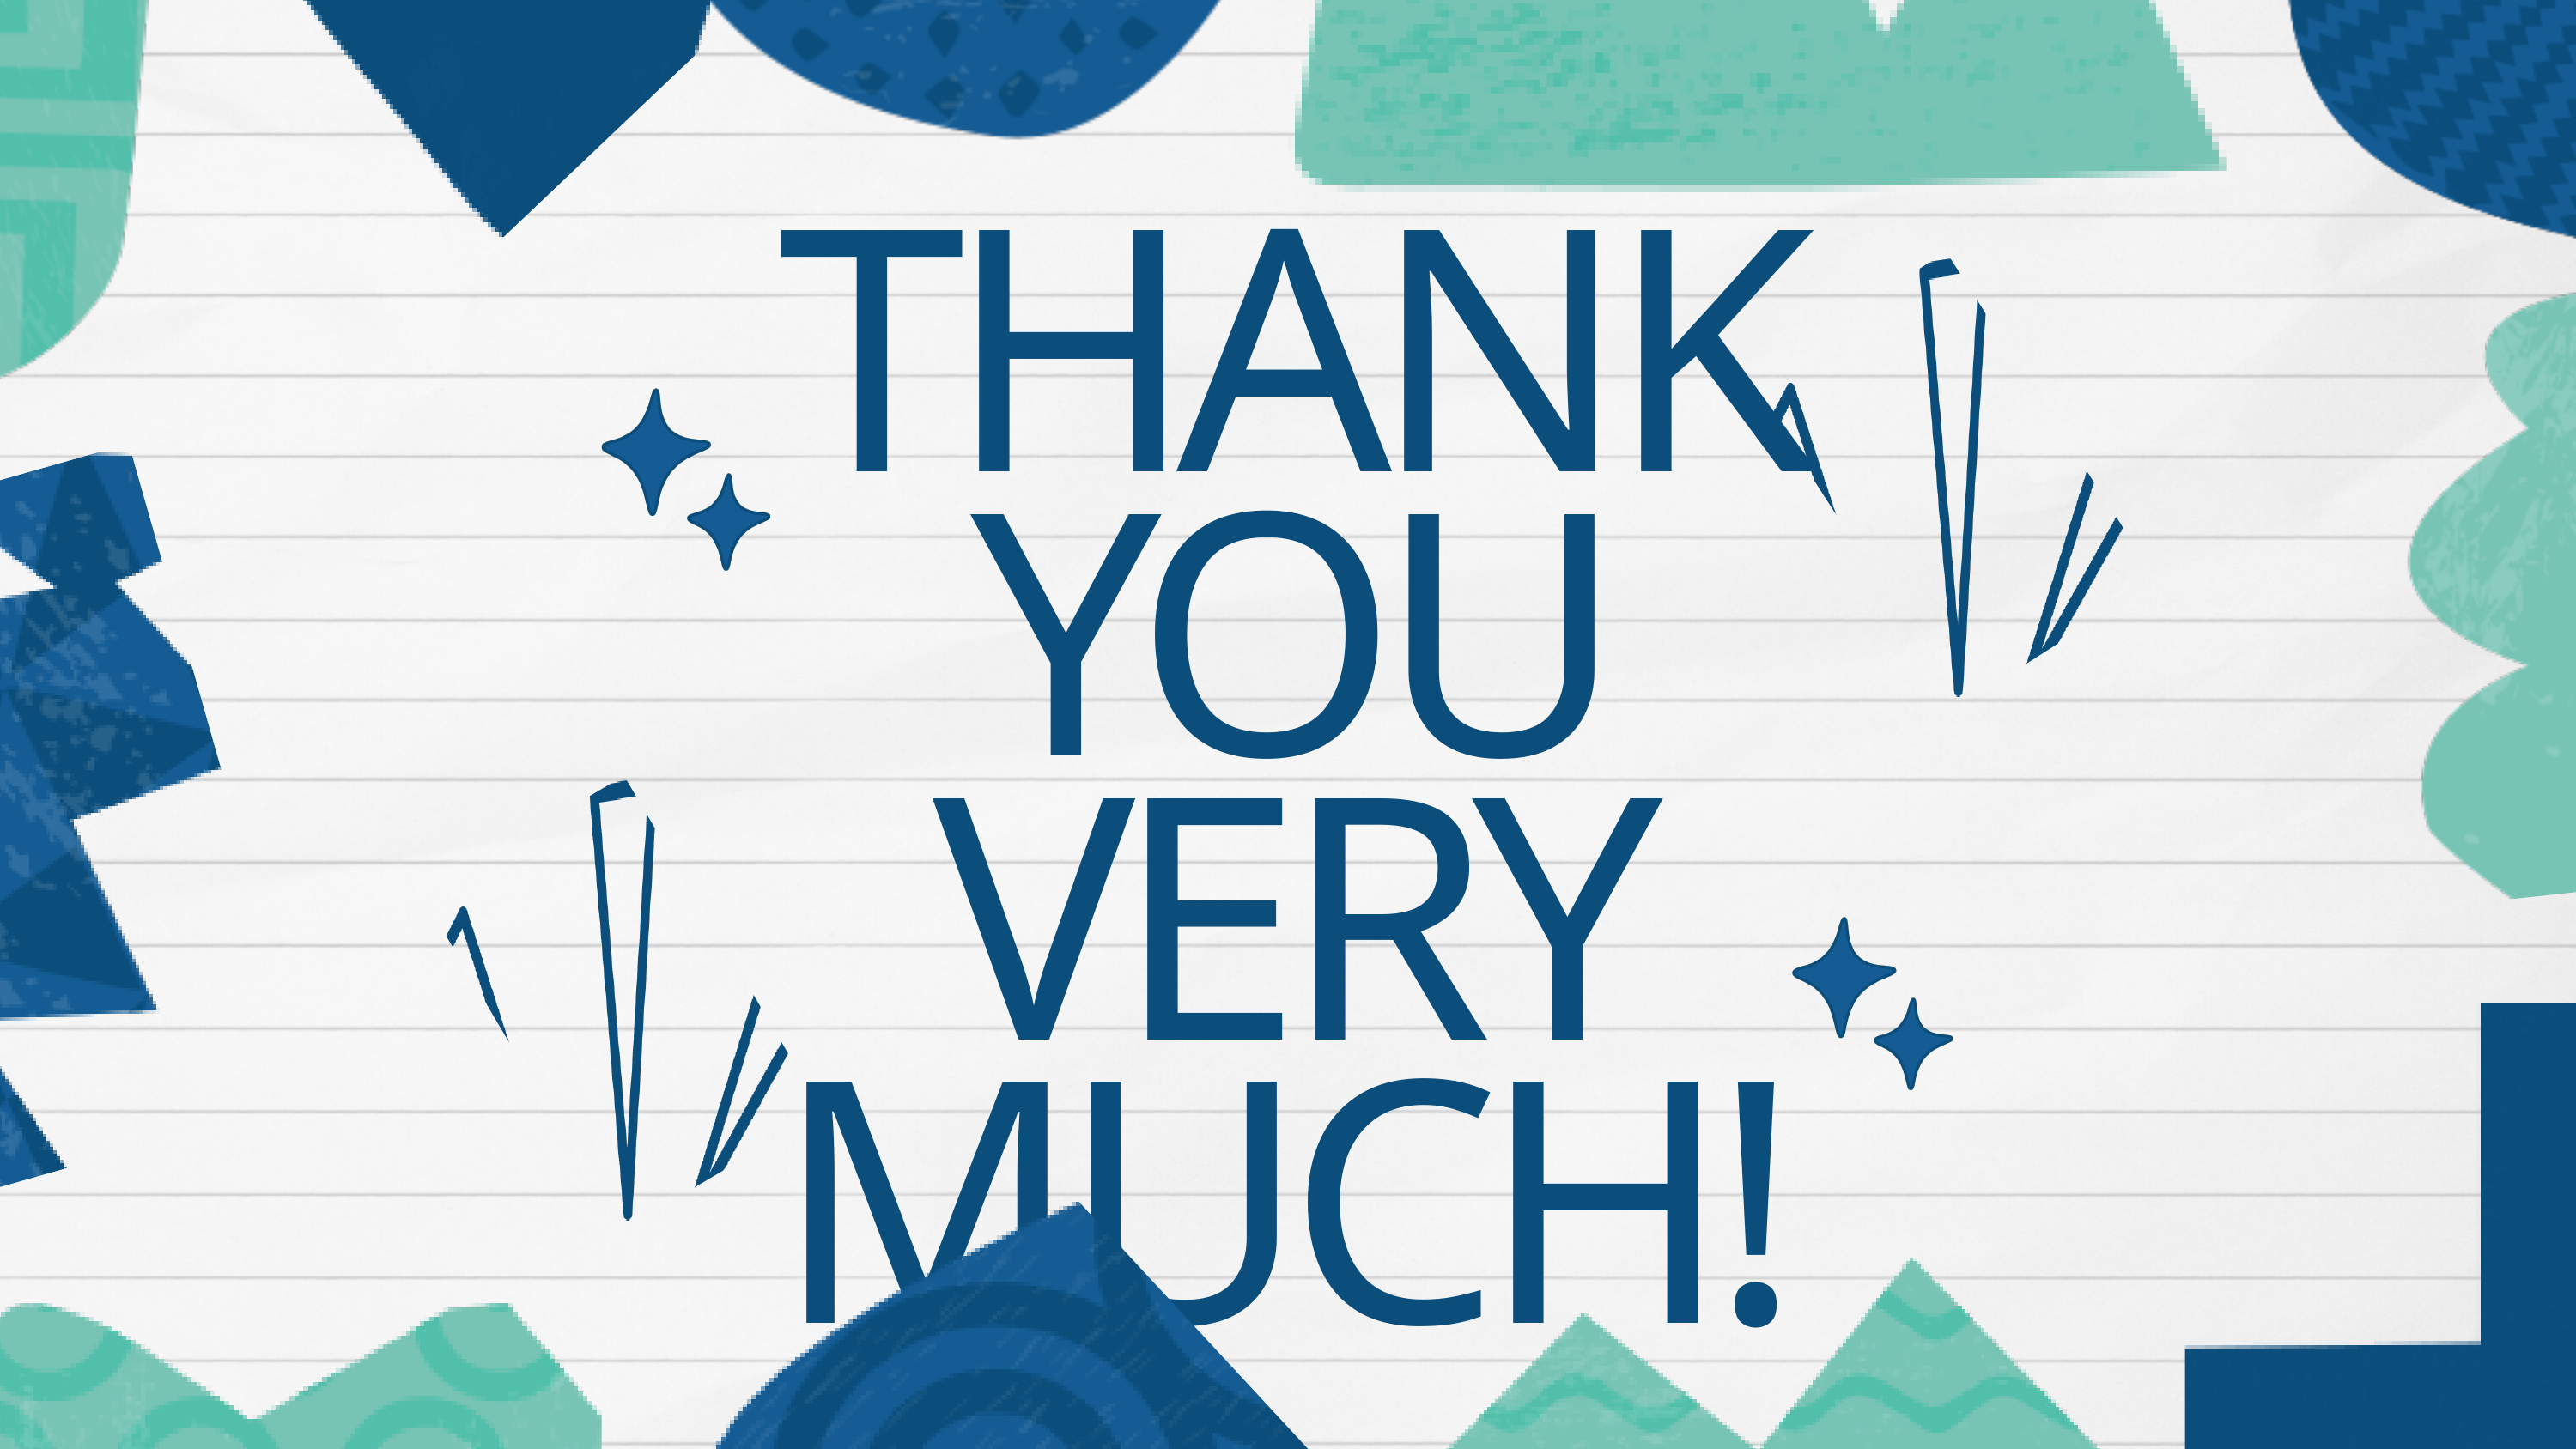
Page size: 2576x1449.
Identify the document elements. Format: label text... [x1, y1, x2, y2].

text_box [1397, 1258, 2149, 1449]
text_box [687, 1139, 1309, 1449]
text_box [2195, 0, 2576, 280]
text_box [1748, 252, 2157, 707]
text_box [2184, 1003, 2576, 1449]
text_box THANK YOU VERY MUCH! [726, 256, 1850, 1391]
text_box [0, 1303, 602, 1449]
text_box [0, 0, 2576, 1449]
text_box [1792, 917, 1953, 1090]
text_box [422, 775, 823, 1232]
text_box [601, 388, 771, 571]
text_box [179, 0, 754, 287]
text_box [0, 0, 157, 401]
text_box [1288, 0, 2227, 192]
text_box [651, 0, 1288, 157]
text_box [2261, 283, 2576, 919]
text_box [0, 443, 315, 1187]
